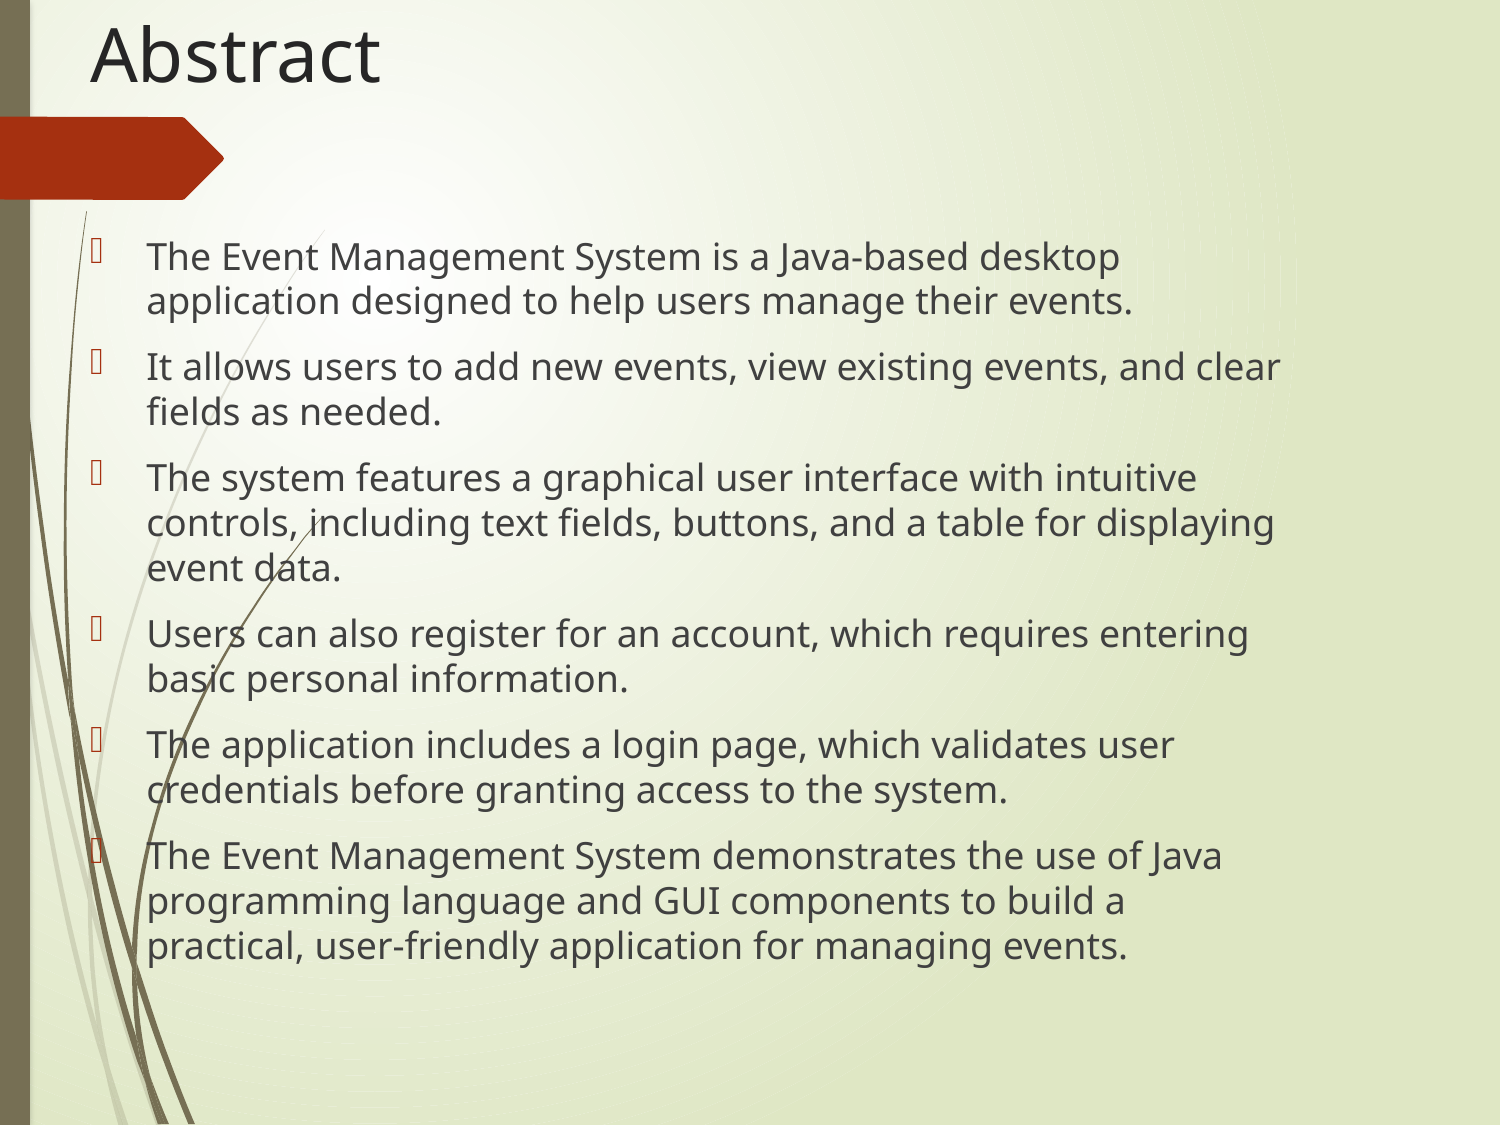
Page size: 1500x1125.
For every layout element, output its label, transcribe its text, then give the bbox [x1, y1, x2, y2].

title Abstract [75, 0, 1300, 188]
list The Event Management System is a Java-based desktop application designed to help users manage their events. It allows users to add new events, view existing events, and clear fields as needed. The system features a graphical user interface with intuitive controls, including text fields, buttons, and a table for displaying event data. Users can also register for an account, which requires entering basic personal information. The application includes a login page, which validates user credentials before granting access to the system. The Event Management System demonstrates the use of Java programming language and GUI components to build a practical, user-friendly application for managing events. [75, 224, 1300, 1025]
